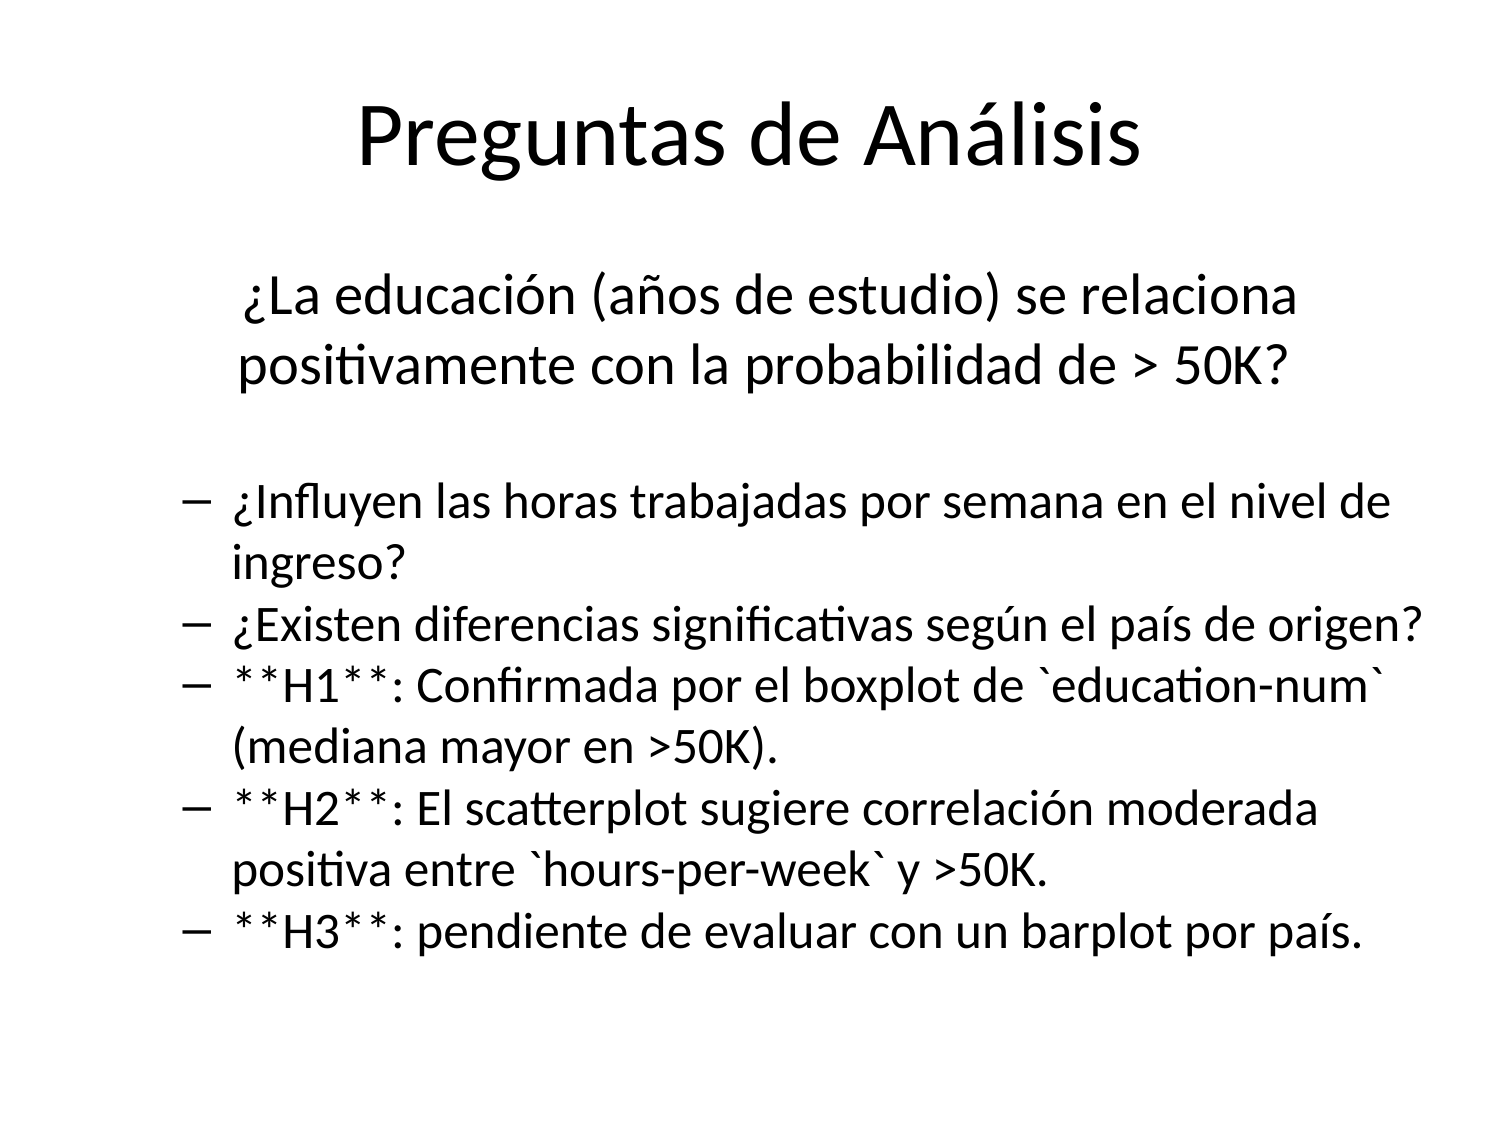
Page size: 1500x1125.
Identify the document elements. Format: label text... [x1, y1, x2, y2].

list ¿La educación (años de estudio) se relaciona positivamente con la probabilidad de > 50K? ¿Influyen las horas trabajadas por semana en el nivel de ingreso? ¿Existen diferencias significativas según el país de origen? **H1**: Confirmada por el boxplot de `education-num` (mediana mayor en >50K). **H2**: El scatterplot sugiere correlación moderada positiva entre `hours-per-week` y >50K. **H3**: pendiente de evaluar con un barplot por país. [90, 248, 1441, 991]
title Preguntas de Análisis [75, 34, 1425, 223]
